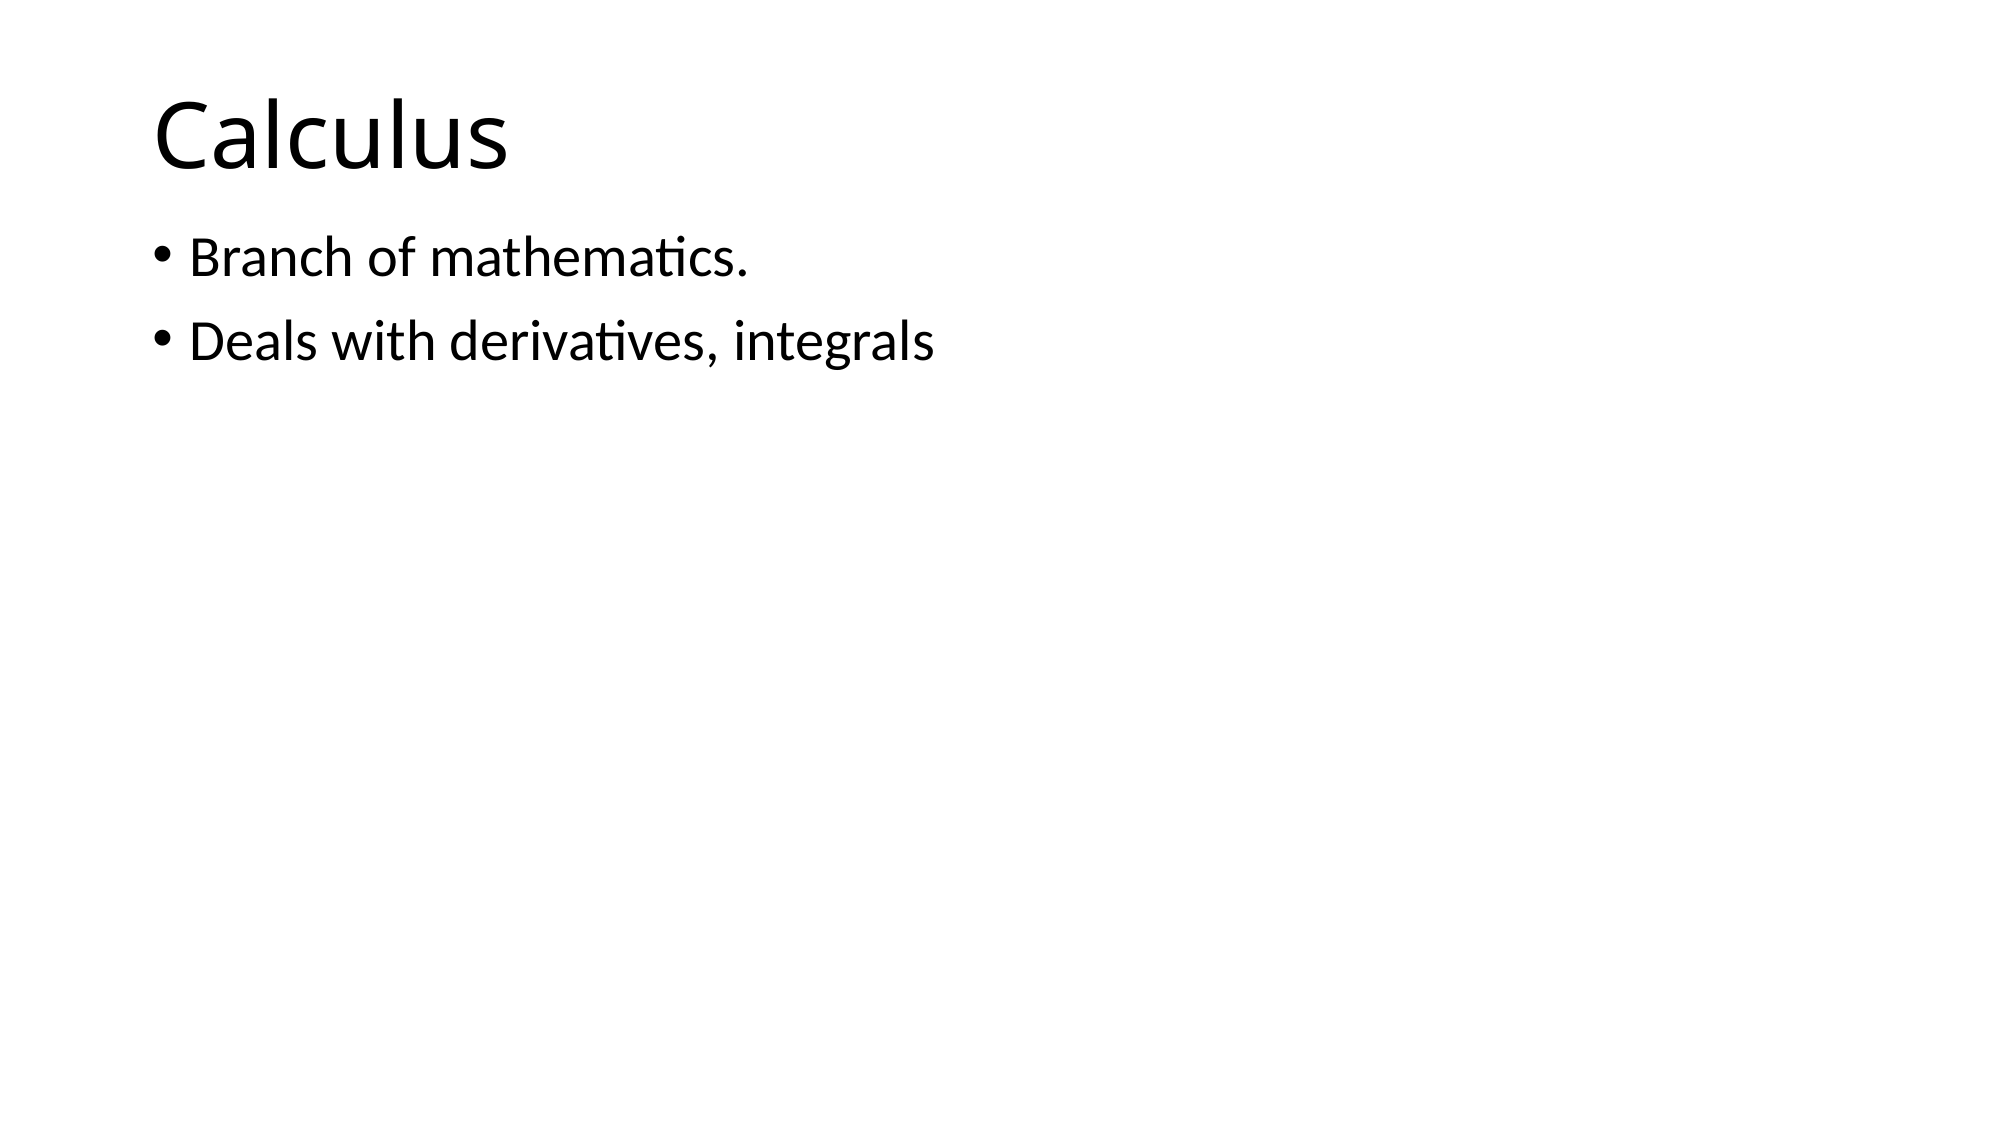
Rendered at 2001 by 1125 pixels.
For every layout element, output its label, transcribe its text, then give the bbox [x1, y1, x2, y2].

list Branch of mathematics. Deals with derivatives, integrals [137, 218, 1863, 1014]
title Calculus [137, 59, 1863, 218]
